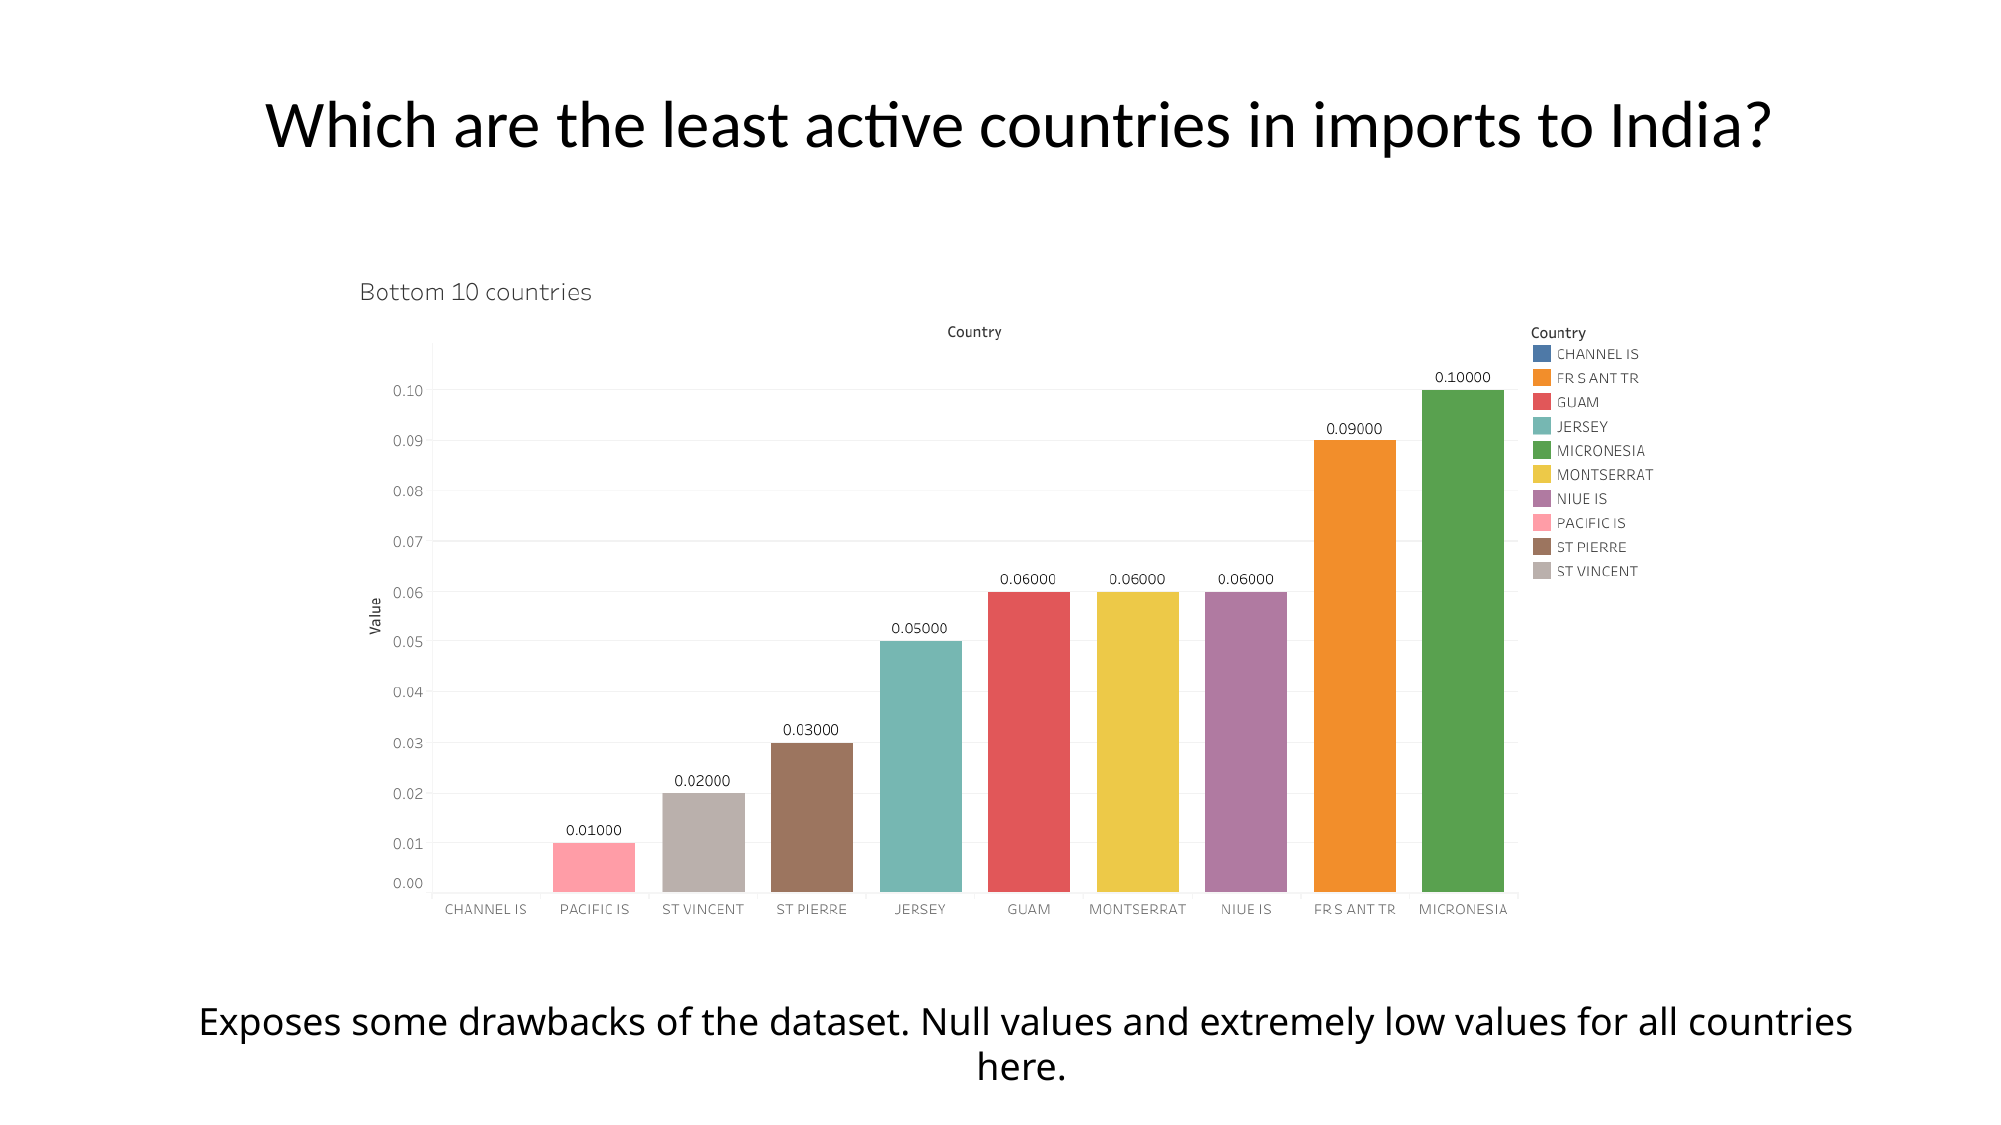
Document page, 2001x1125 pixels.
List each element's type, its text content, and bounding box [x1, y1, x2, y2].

text_box Which are the least active countries in imports to India? [221, 73, 1820, 169]
picture [354, 266, 1699, 941]
text_box Exposes some drawbacks of the dataset. Null values and extremely low values for all countries here. [155, 990, 1898, 1096]
